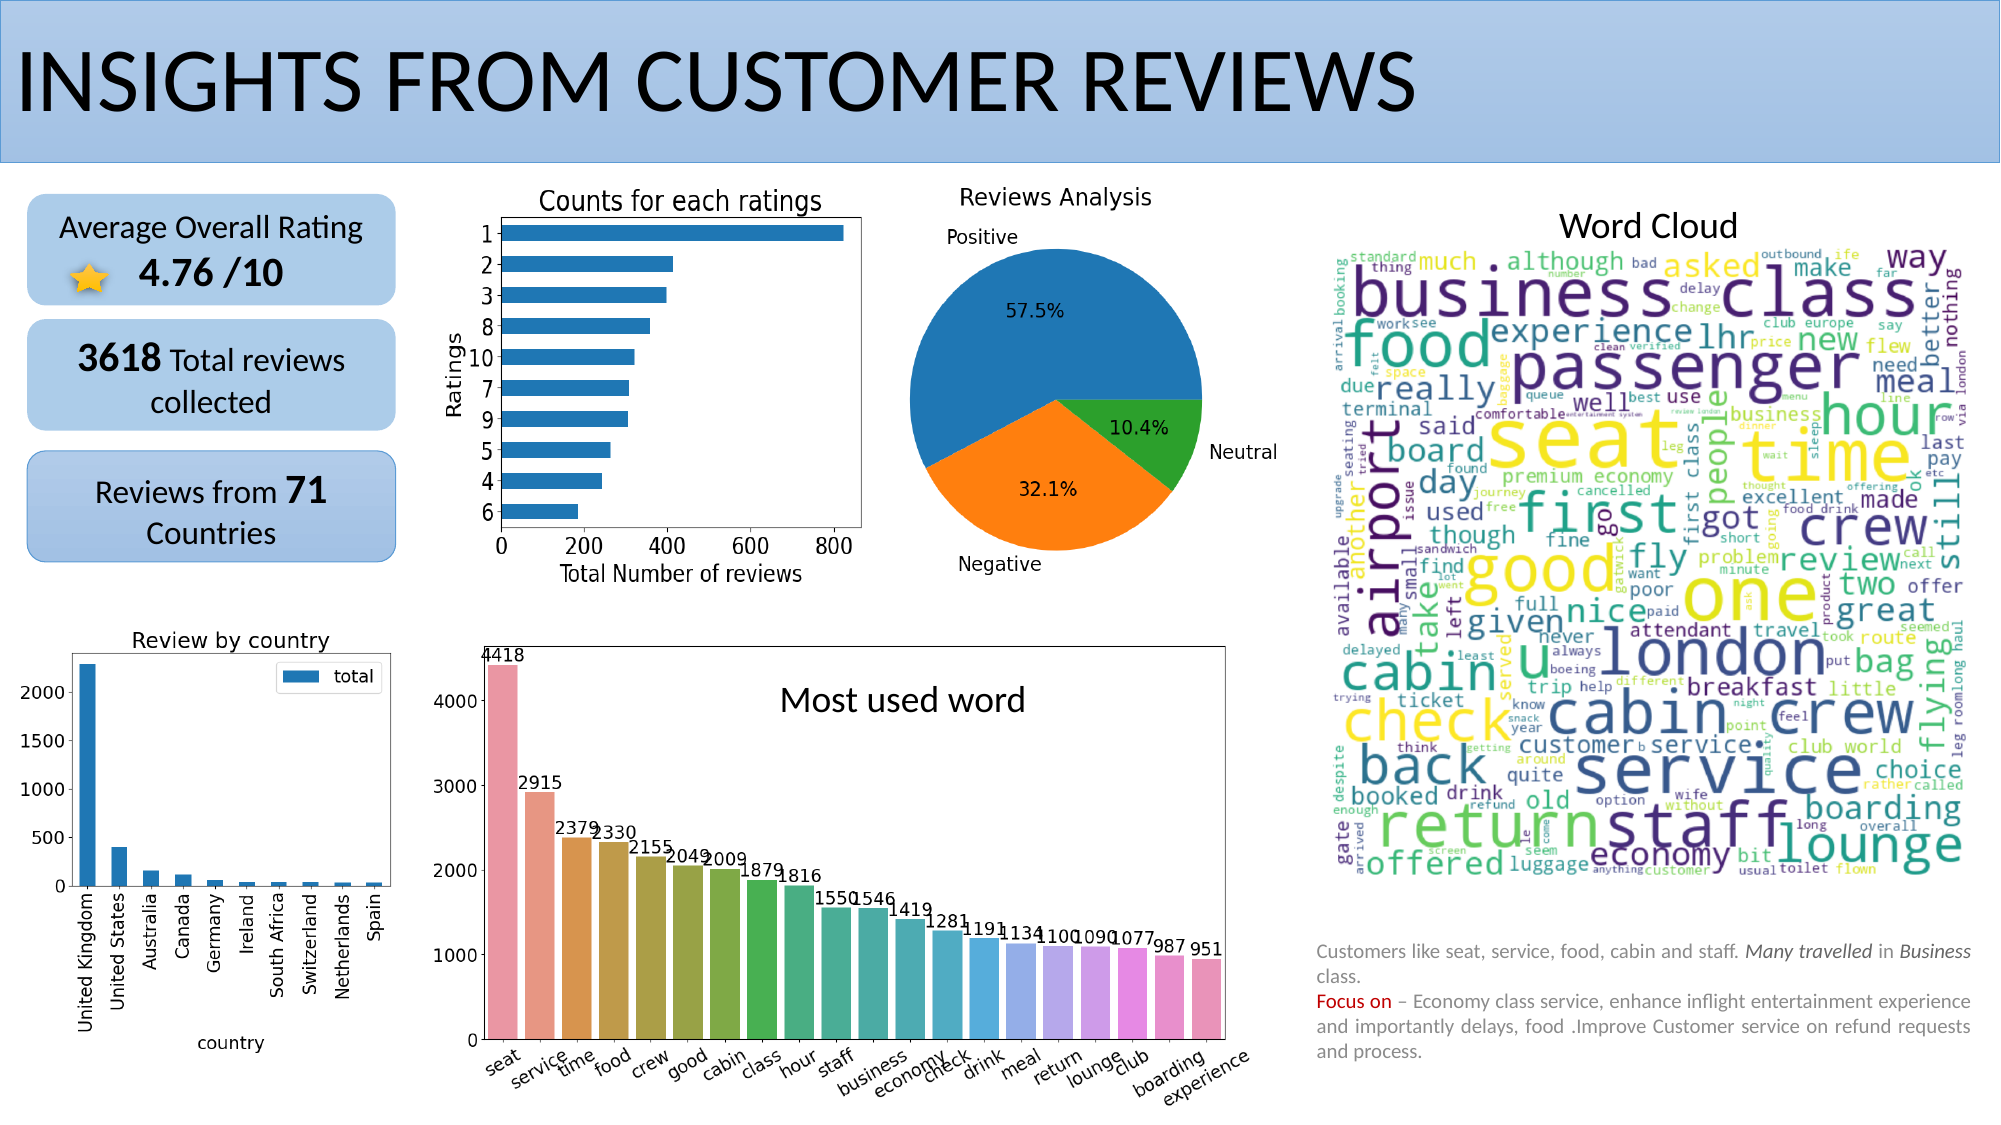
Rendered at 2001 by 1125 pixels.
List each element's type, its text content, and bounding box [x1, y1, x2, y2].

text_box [426, 640, 1259, 1116]
text_box 3618 Total reviews collected [27, 319, 396, 431]
text_box Reviews from 71 Countries [26, 450, 397, 563]
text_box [1326, 193, 1973, 882]
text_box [27, 193, 396, 306]
picture [13, 625, 396, 1059]
text_box Customers like seat, service, food, cabin and staff. Many travelled in Business class. Focus on – Economy class service, enhance inflight entertainment experience and importantly delays, food .Improve Customer service on refund requests and process. [1301, 913, 1986, 1088]
title INSIGHTS FROM CUSTOMER REVIEWS [0, 0, 2000, 163]
picture [435, 180, 1284, 595]
